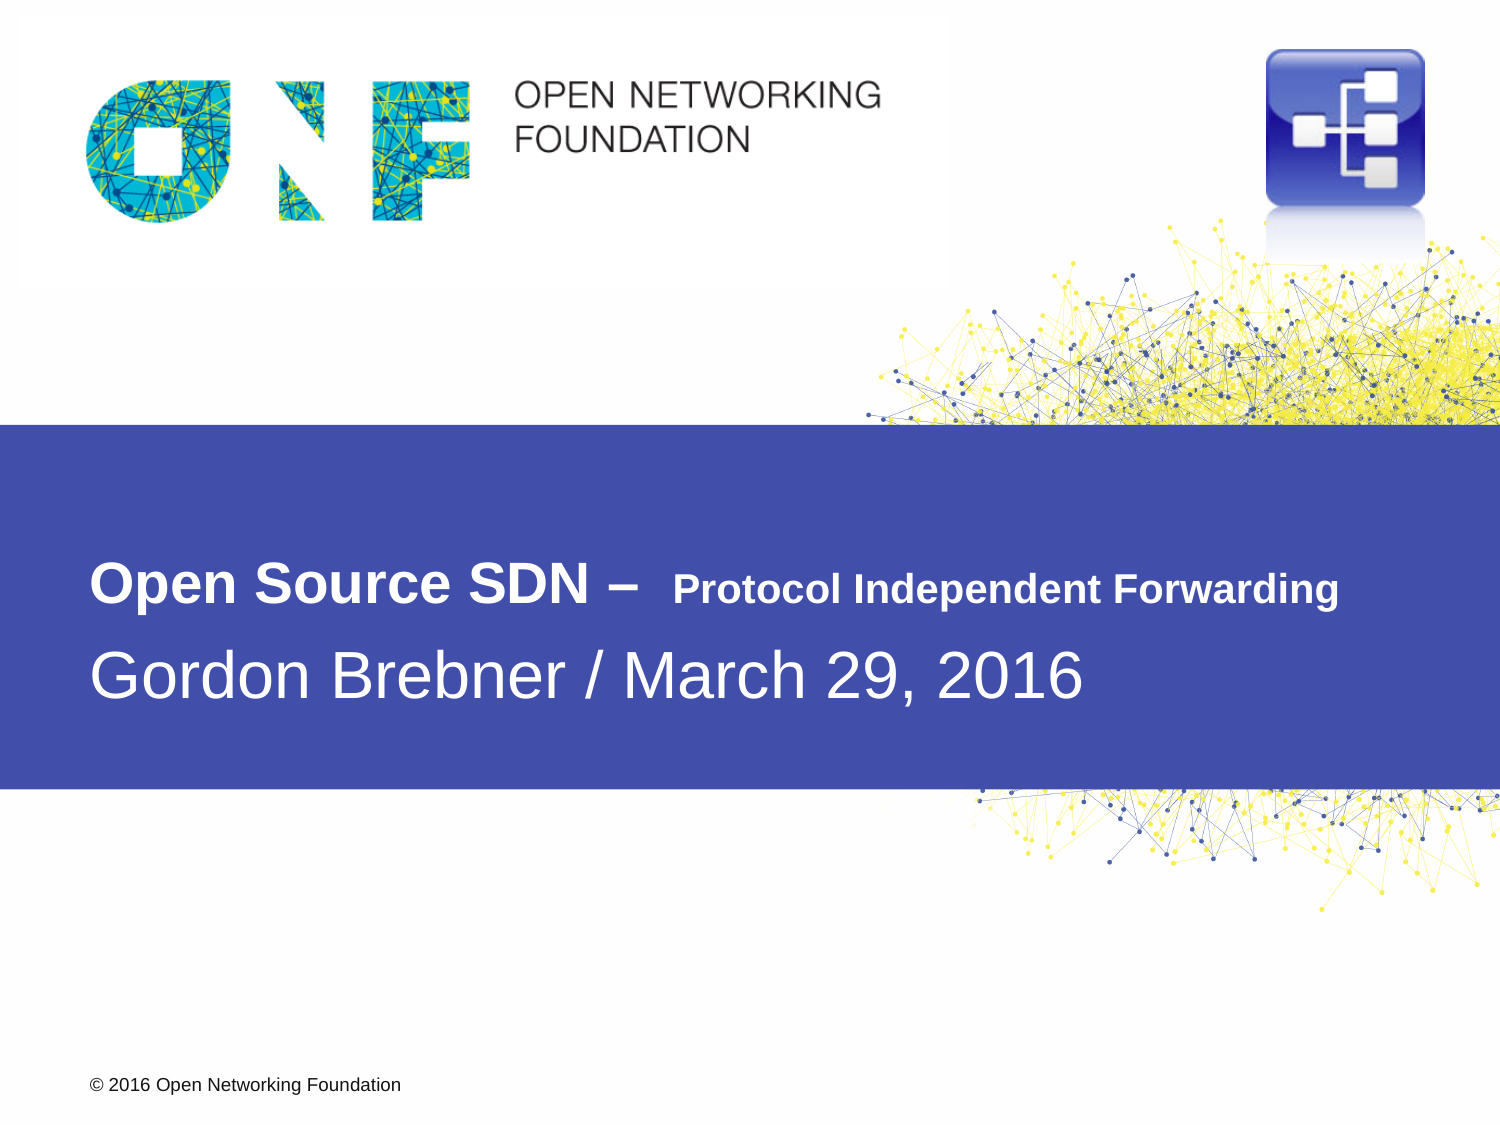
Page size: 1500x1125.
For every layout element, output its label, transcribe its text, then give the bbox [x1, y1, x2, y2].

title Open Source SDN – Protocol Independent Forwarding [75, 537, 1425, 616]
picture [0, 0, 1500, 424]
subtitle Gordon Brebner / March 29, 2016 [75, 624, 1425, 675]
picture [0, 790, 1500, 1125]
